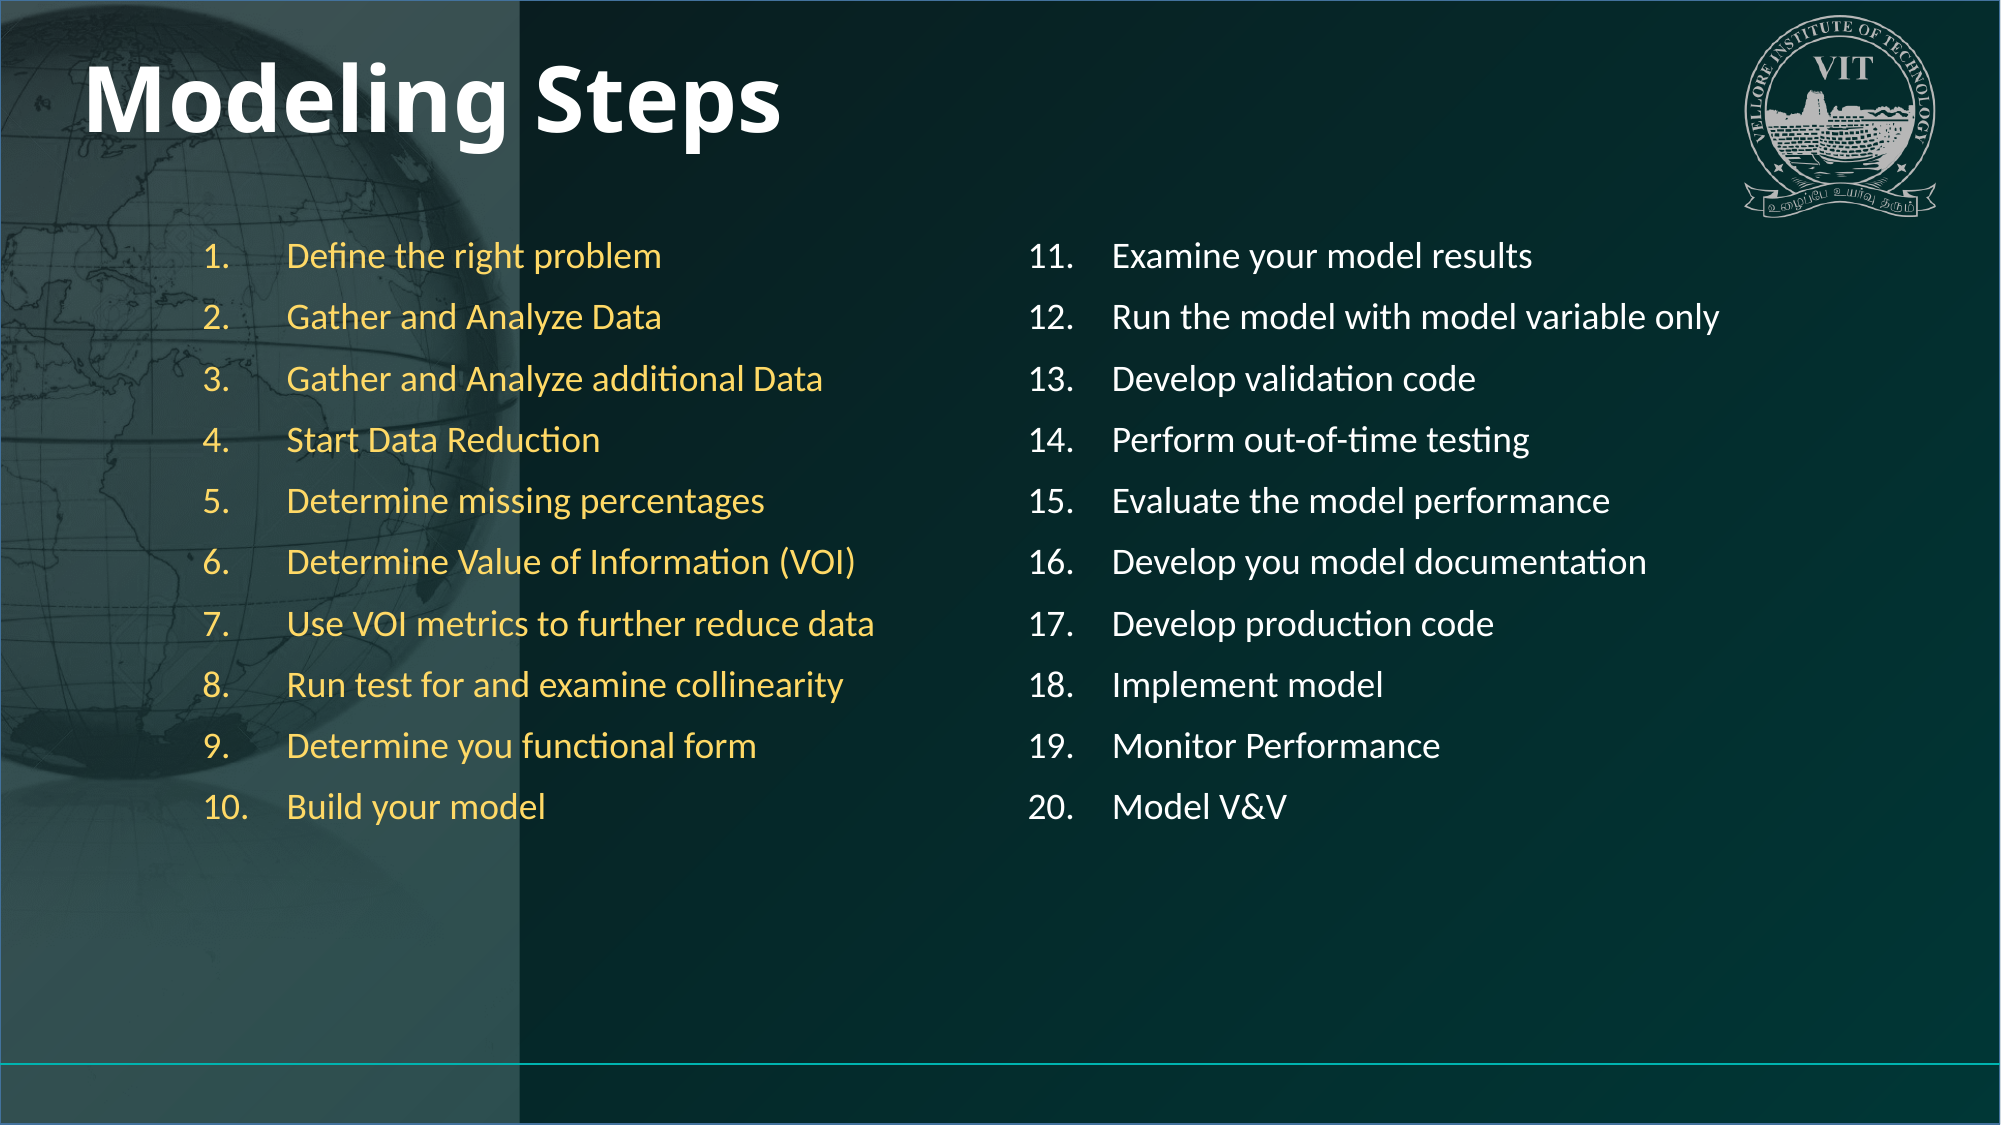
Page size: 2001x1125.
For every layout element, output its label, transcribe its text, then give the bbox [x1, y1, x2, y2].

list Define the right problem Gather and Analyze Data Gather and Analyze additional Data Start Data Reduction Determine missing percentages Determine Value of Information (VOI) Use VOI metrics to further reduce data Run test for and examine collinearity Determine you functional form Build your model [187, 228, 988, 992]
title Modeling Steps [66, 1, 1716, 204]
list Examine your model results Run the model with model variable only Develop validation code Perform out-of-time testing Evaluate the model performance Develop you model documentation Develop production code Implement model Monitor Performance Model V&V [1012, 228, 1813, 992]
